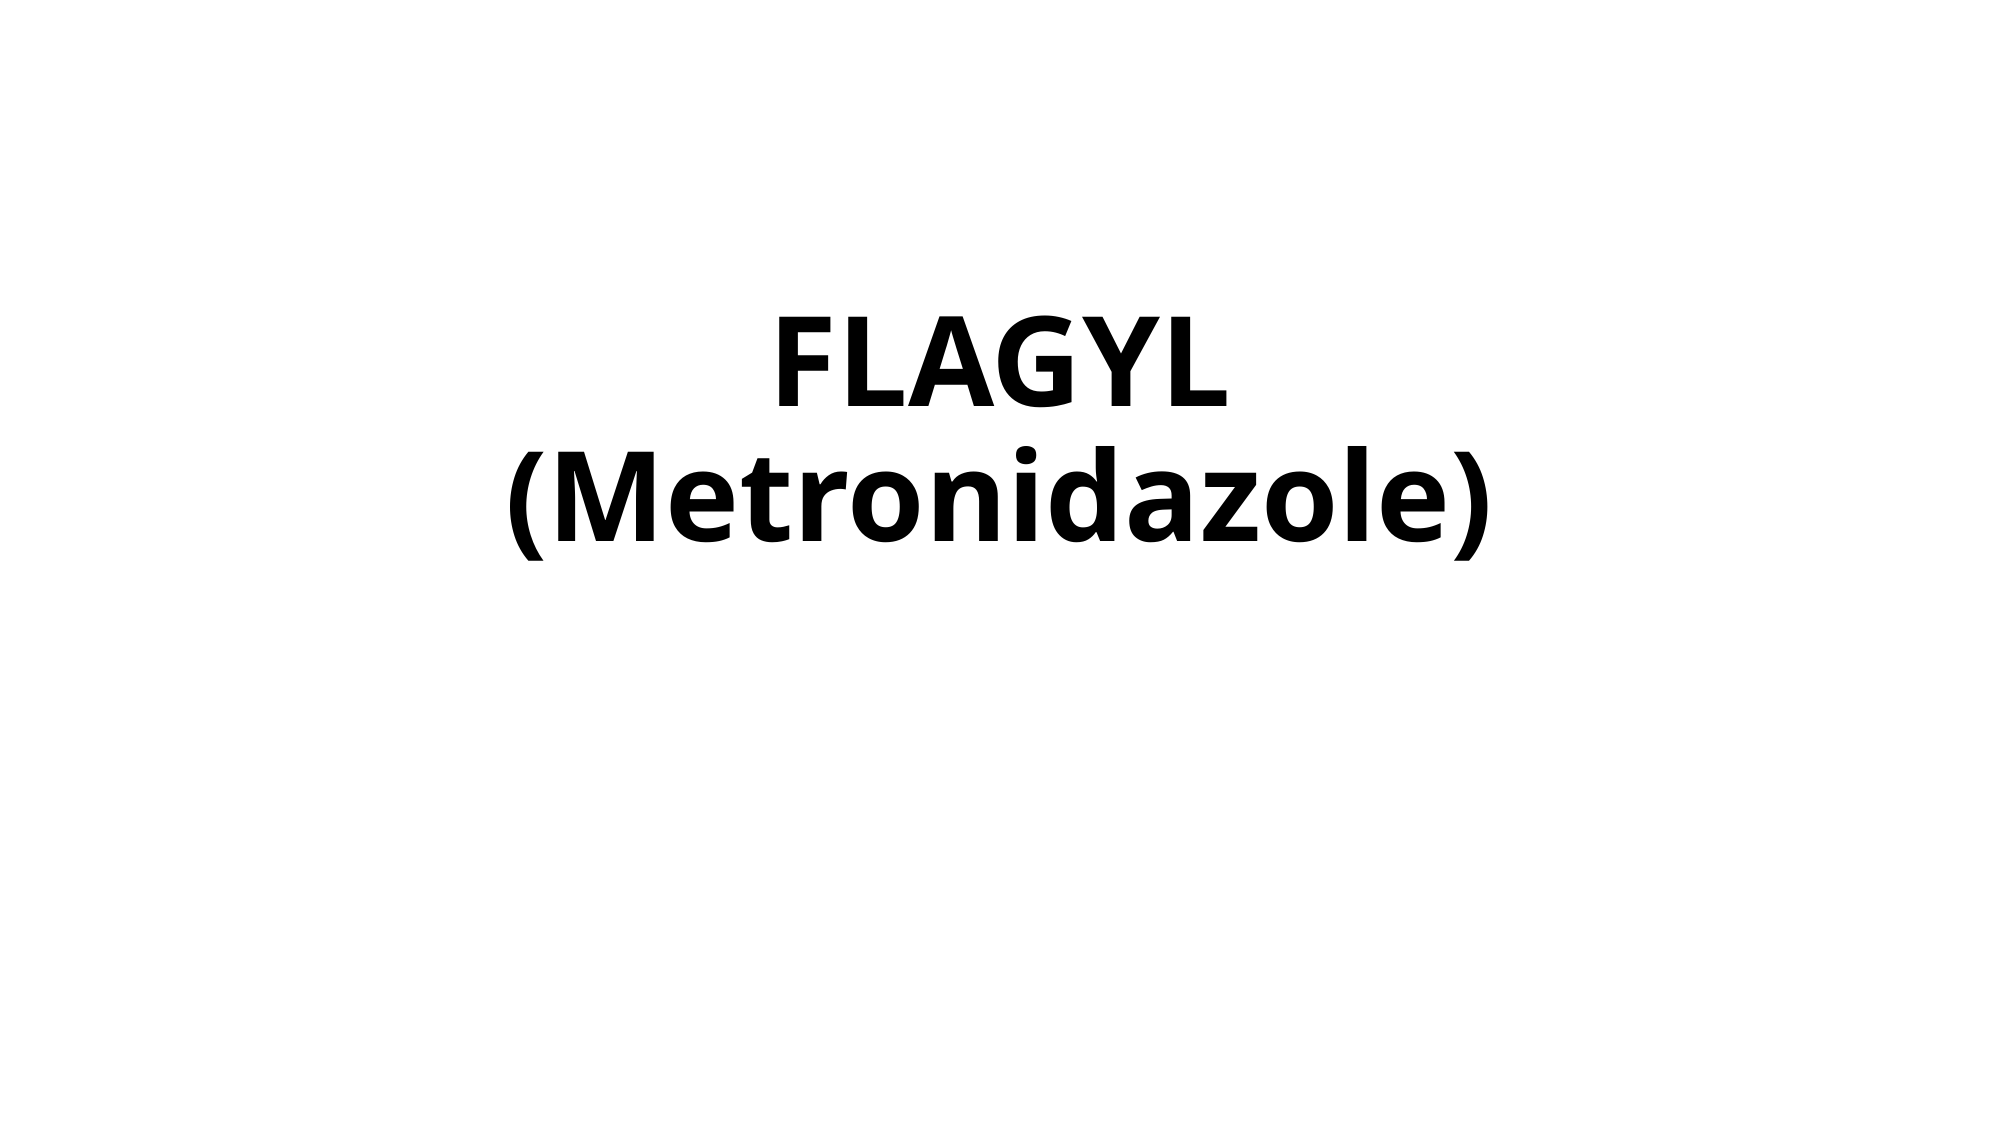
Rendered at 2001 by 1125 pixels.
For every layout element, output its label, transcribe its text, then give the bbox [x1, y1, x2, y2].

title FLAGYL (Metronidazole) [249, 184, 1750, 576]
